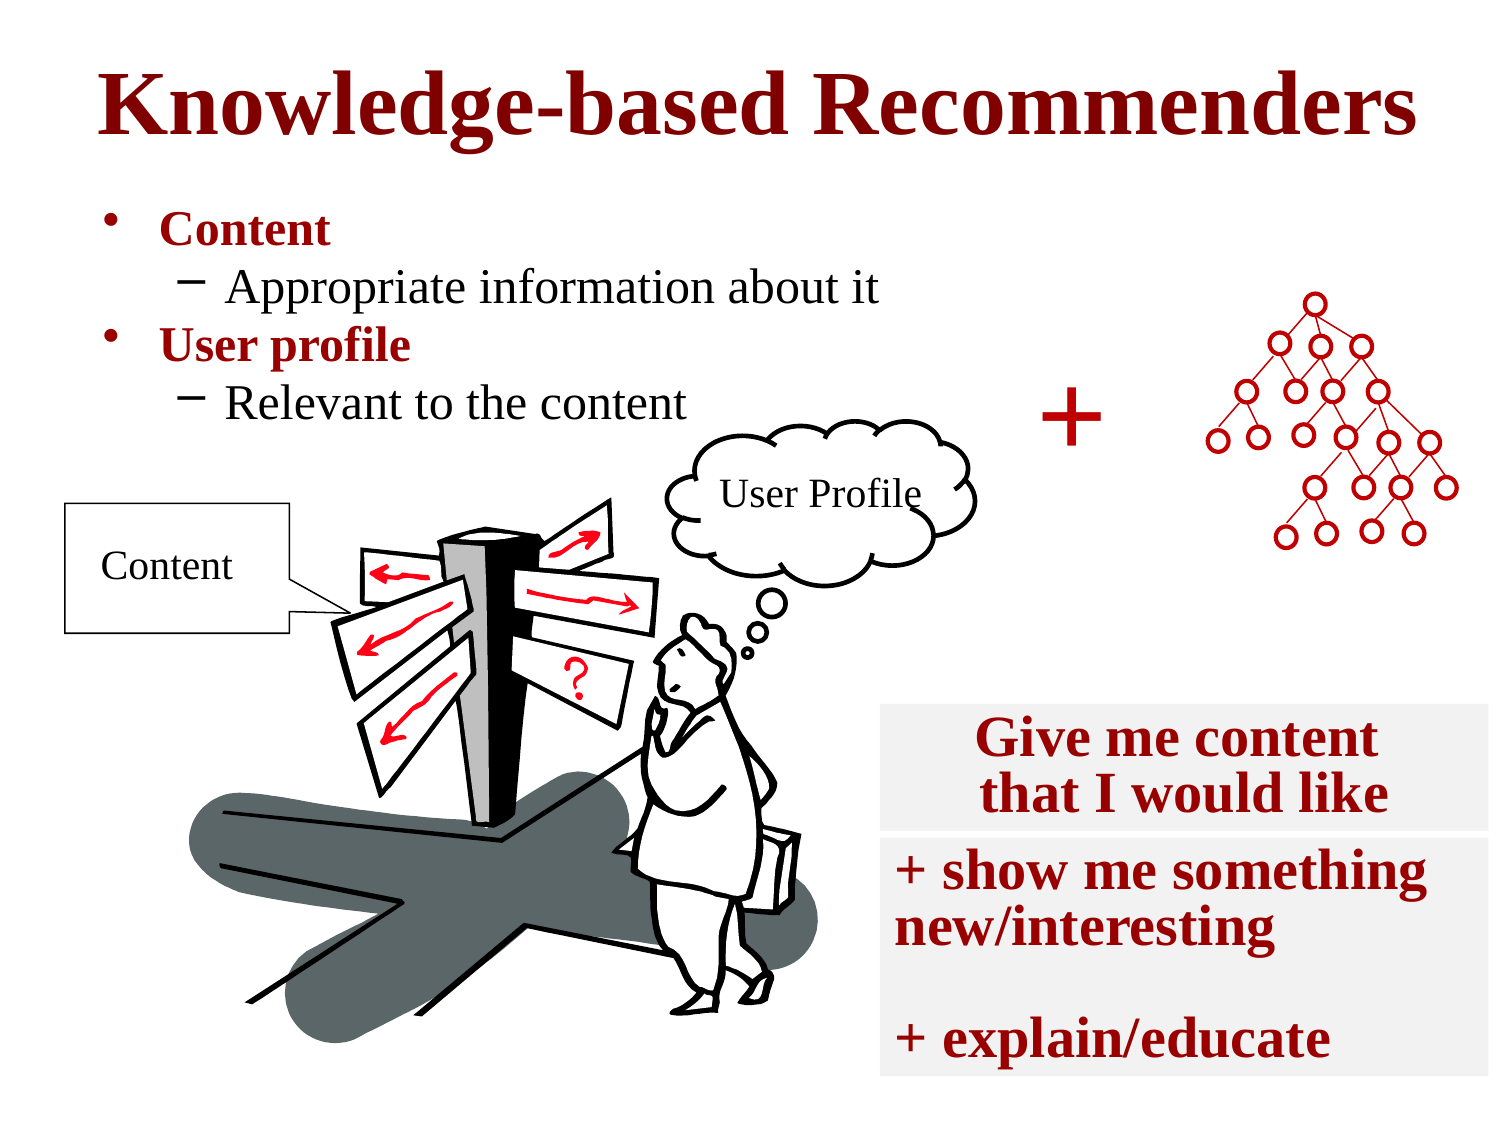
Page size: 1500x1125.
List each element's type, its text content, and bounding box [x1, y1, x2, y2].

list Content Appropriate information about it User profile Relevant to the content [87, 200, 1363, 450]
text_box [64, 503, 290, 634]
title Knowledge-based Recommenders [29, 4, 1489, 192]
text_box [666, 420, 976, 586]
text_box + show me something new/interesting + explain/educate [879, 837, 1489, 1077]
text_box Give me content that I would like [879, 703, 1489, 831]
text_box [1010, 293, 1457, 549]
picture [187, 496, 826, 1051]
